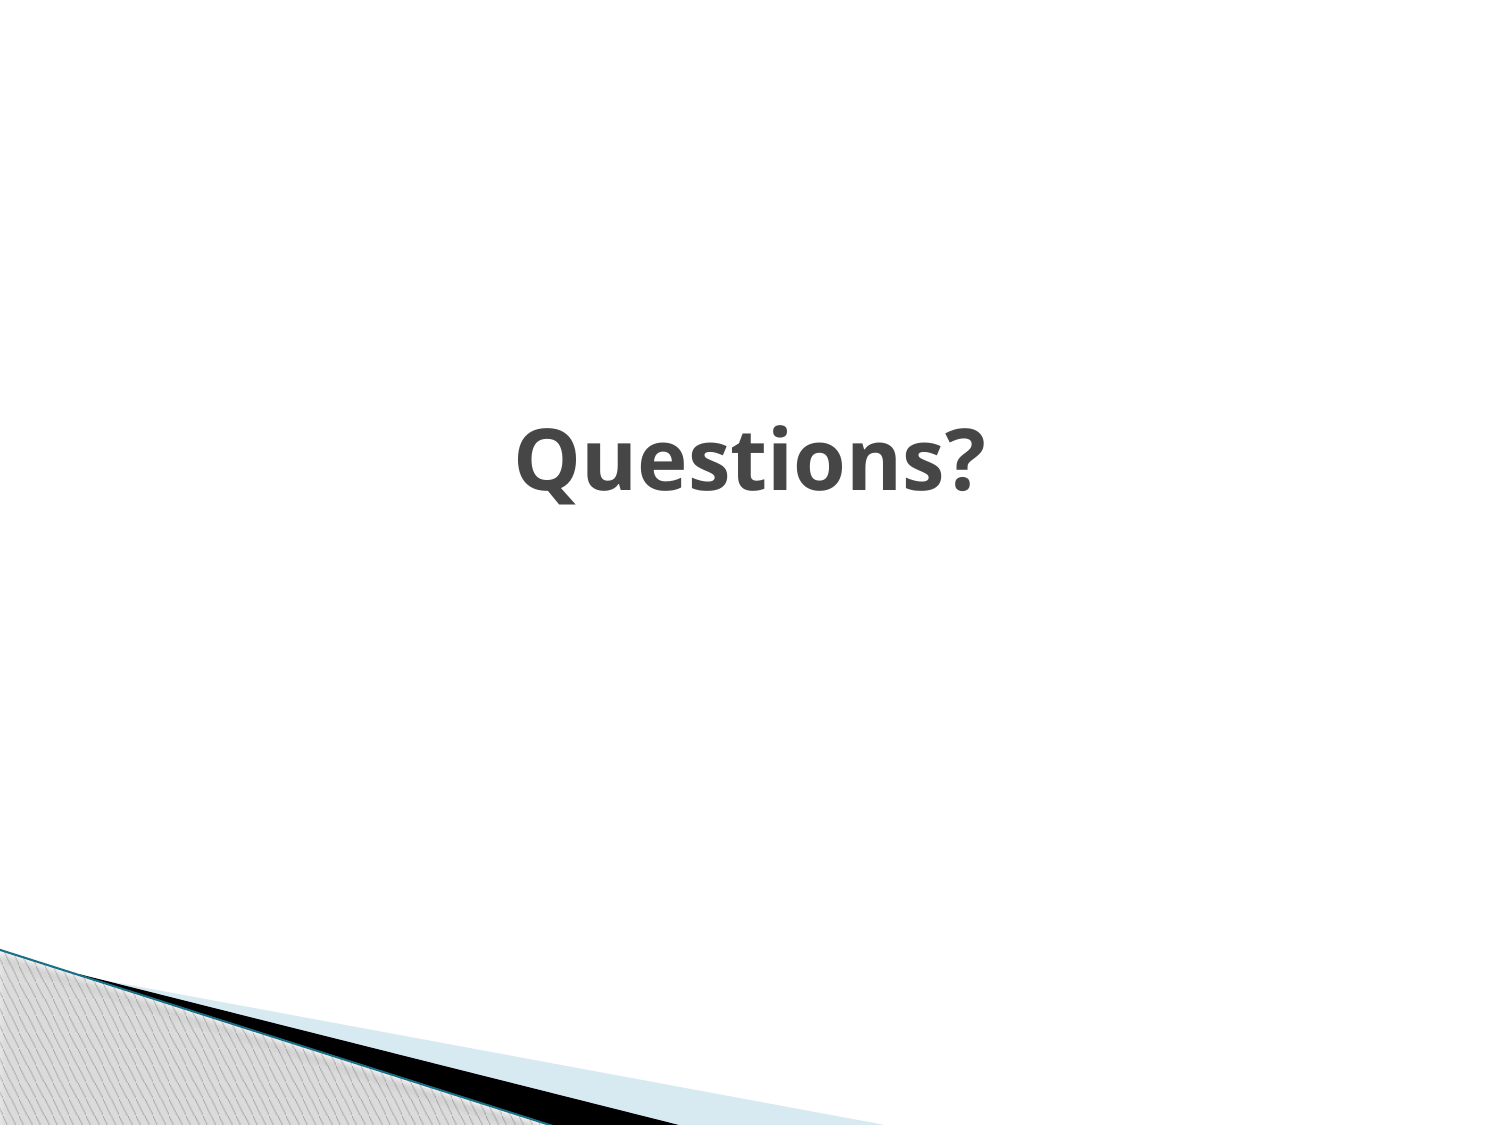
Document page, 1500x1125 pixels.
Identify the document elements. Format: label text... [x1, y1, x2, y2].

title Questions? [75, 362, 1425, 550]
